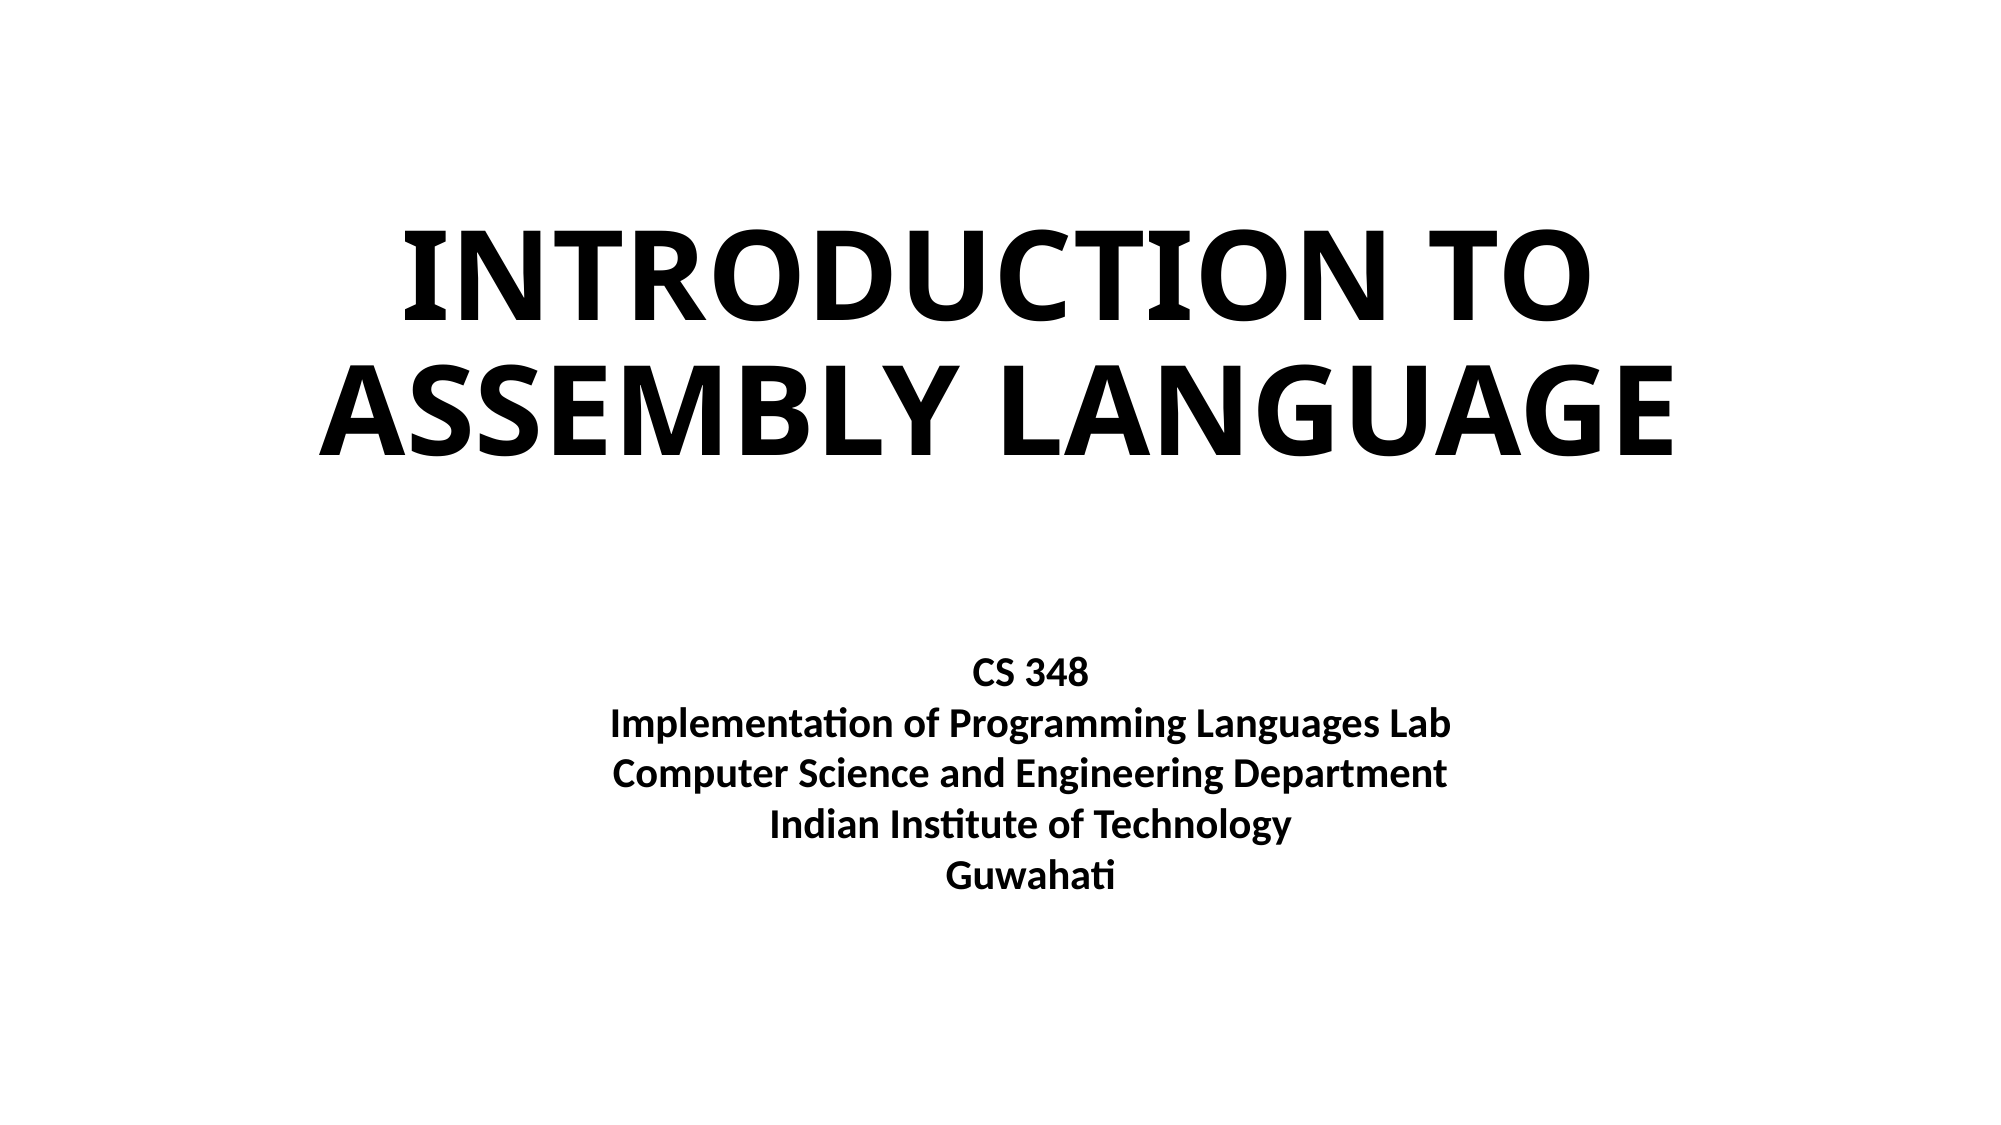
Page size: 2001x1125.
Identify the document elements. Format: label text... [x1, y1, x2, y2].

subtitle CS 348 Implementation of Programming Languages Lab Computer Science and Engineering Department Indian Institute of Technology Guwahati [280, 636, 1781, 908]
title INTRODUCTION TO ASSEMBLY LANGUAGE [249, 98, 1750, 490]
